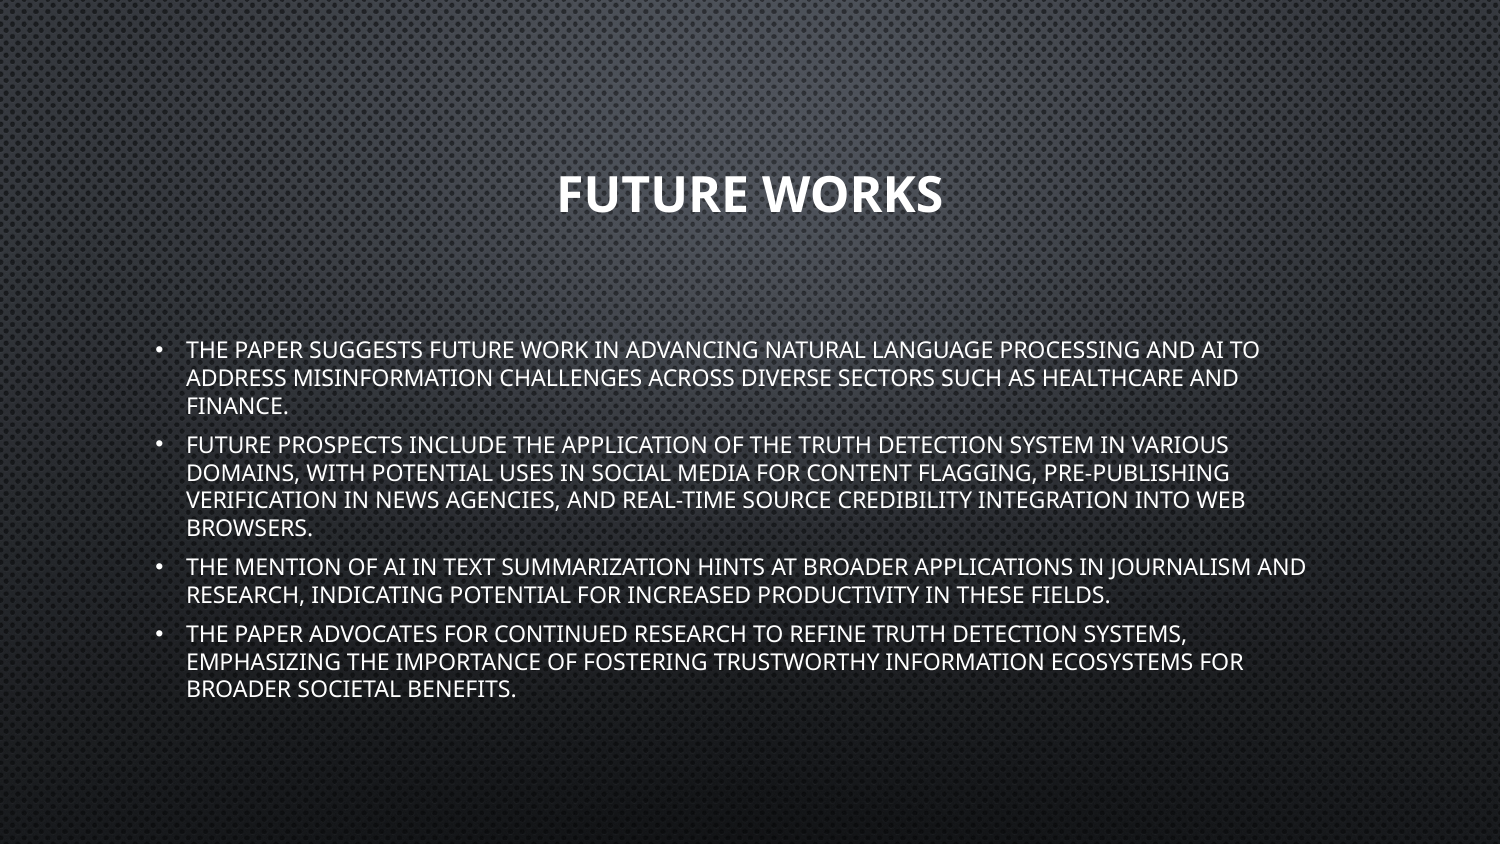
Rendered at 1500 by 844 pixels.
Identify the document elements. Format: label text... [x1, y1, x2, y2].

list The paper suggests future work in advancing natural language processing and AI to address misinformation challenges across diverse sectors such as healthcare and finance. Future prospects include the application of the truth detection system in various domains, with potential uses in social media for content flagging, pre-publishing verification in news agencies, and real-time source credibility integration into web browsers. The mention of AI in text summarization hints at broader applications in journalism and research, indicating potential for increased productivity in these fields. The paper advocates for continued research to refine truth detection systems, emphasizing the importance of fostering trustworthy information ecosystems for broader societal benefits. [140, 328, 1360, 713]
title Future works [140, 75, 1360, 310]
